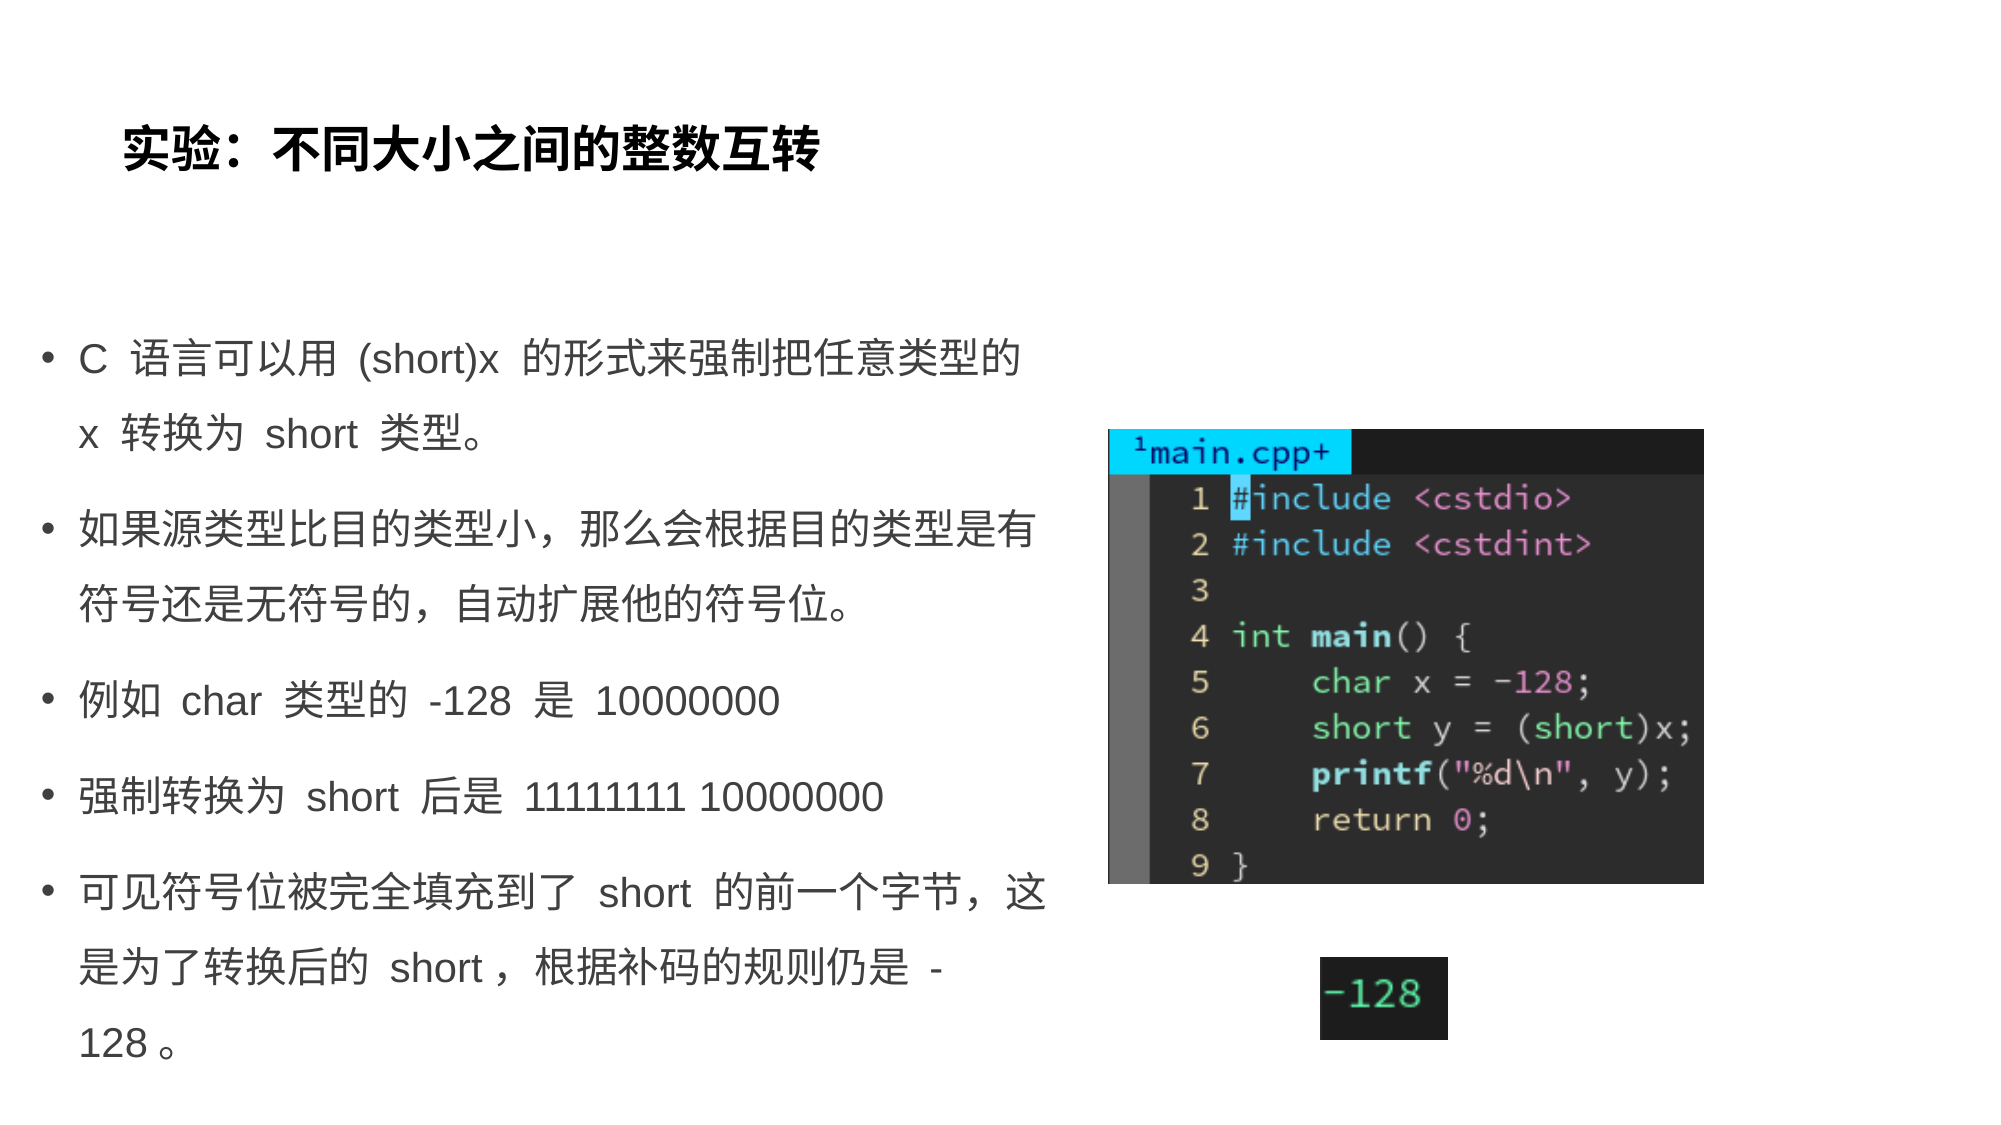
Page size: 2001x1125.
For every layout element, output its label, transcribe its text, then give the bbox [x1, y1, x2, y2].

list C 语言可以用 (short)x 的形式来强制把任意类型的 x 转换为 short 类型。 如果源类型比目的类型小，那么会根据目的类型是有符号还是无符号的，自动扩展他的符号位。 例如 char 类型的 -128 是 10000000 强制转换为 short 后是 11111111 10000000 可见符号位被完全填充到了 short 的前一个字节，这是为了转换后的 short，根据补码的规则仍是 -128。 [25, 299, 1077, 1014]
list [1108, 429, 1704, 884]
title 实验：不同大小之间的整数互转 [106, 42, 1832, 260]
picture [1320, 957, 1448, 1040]
